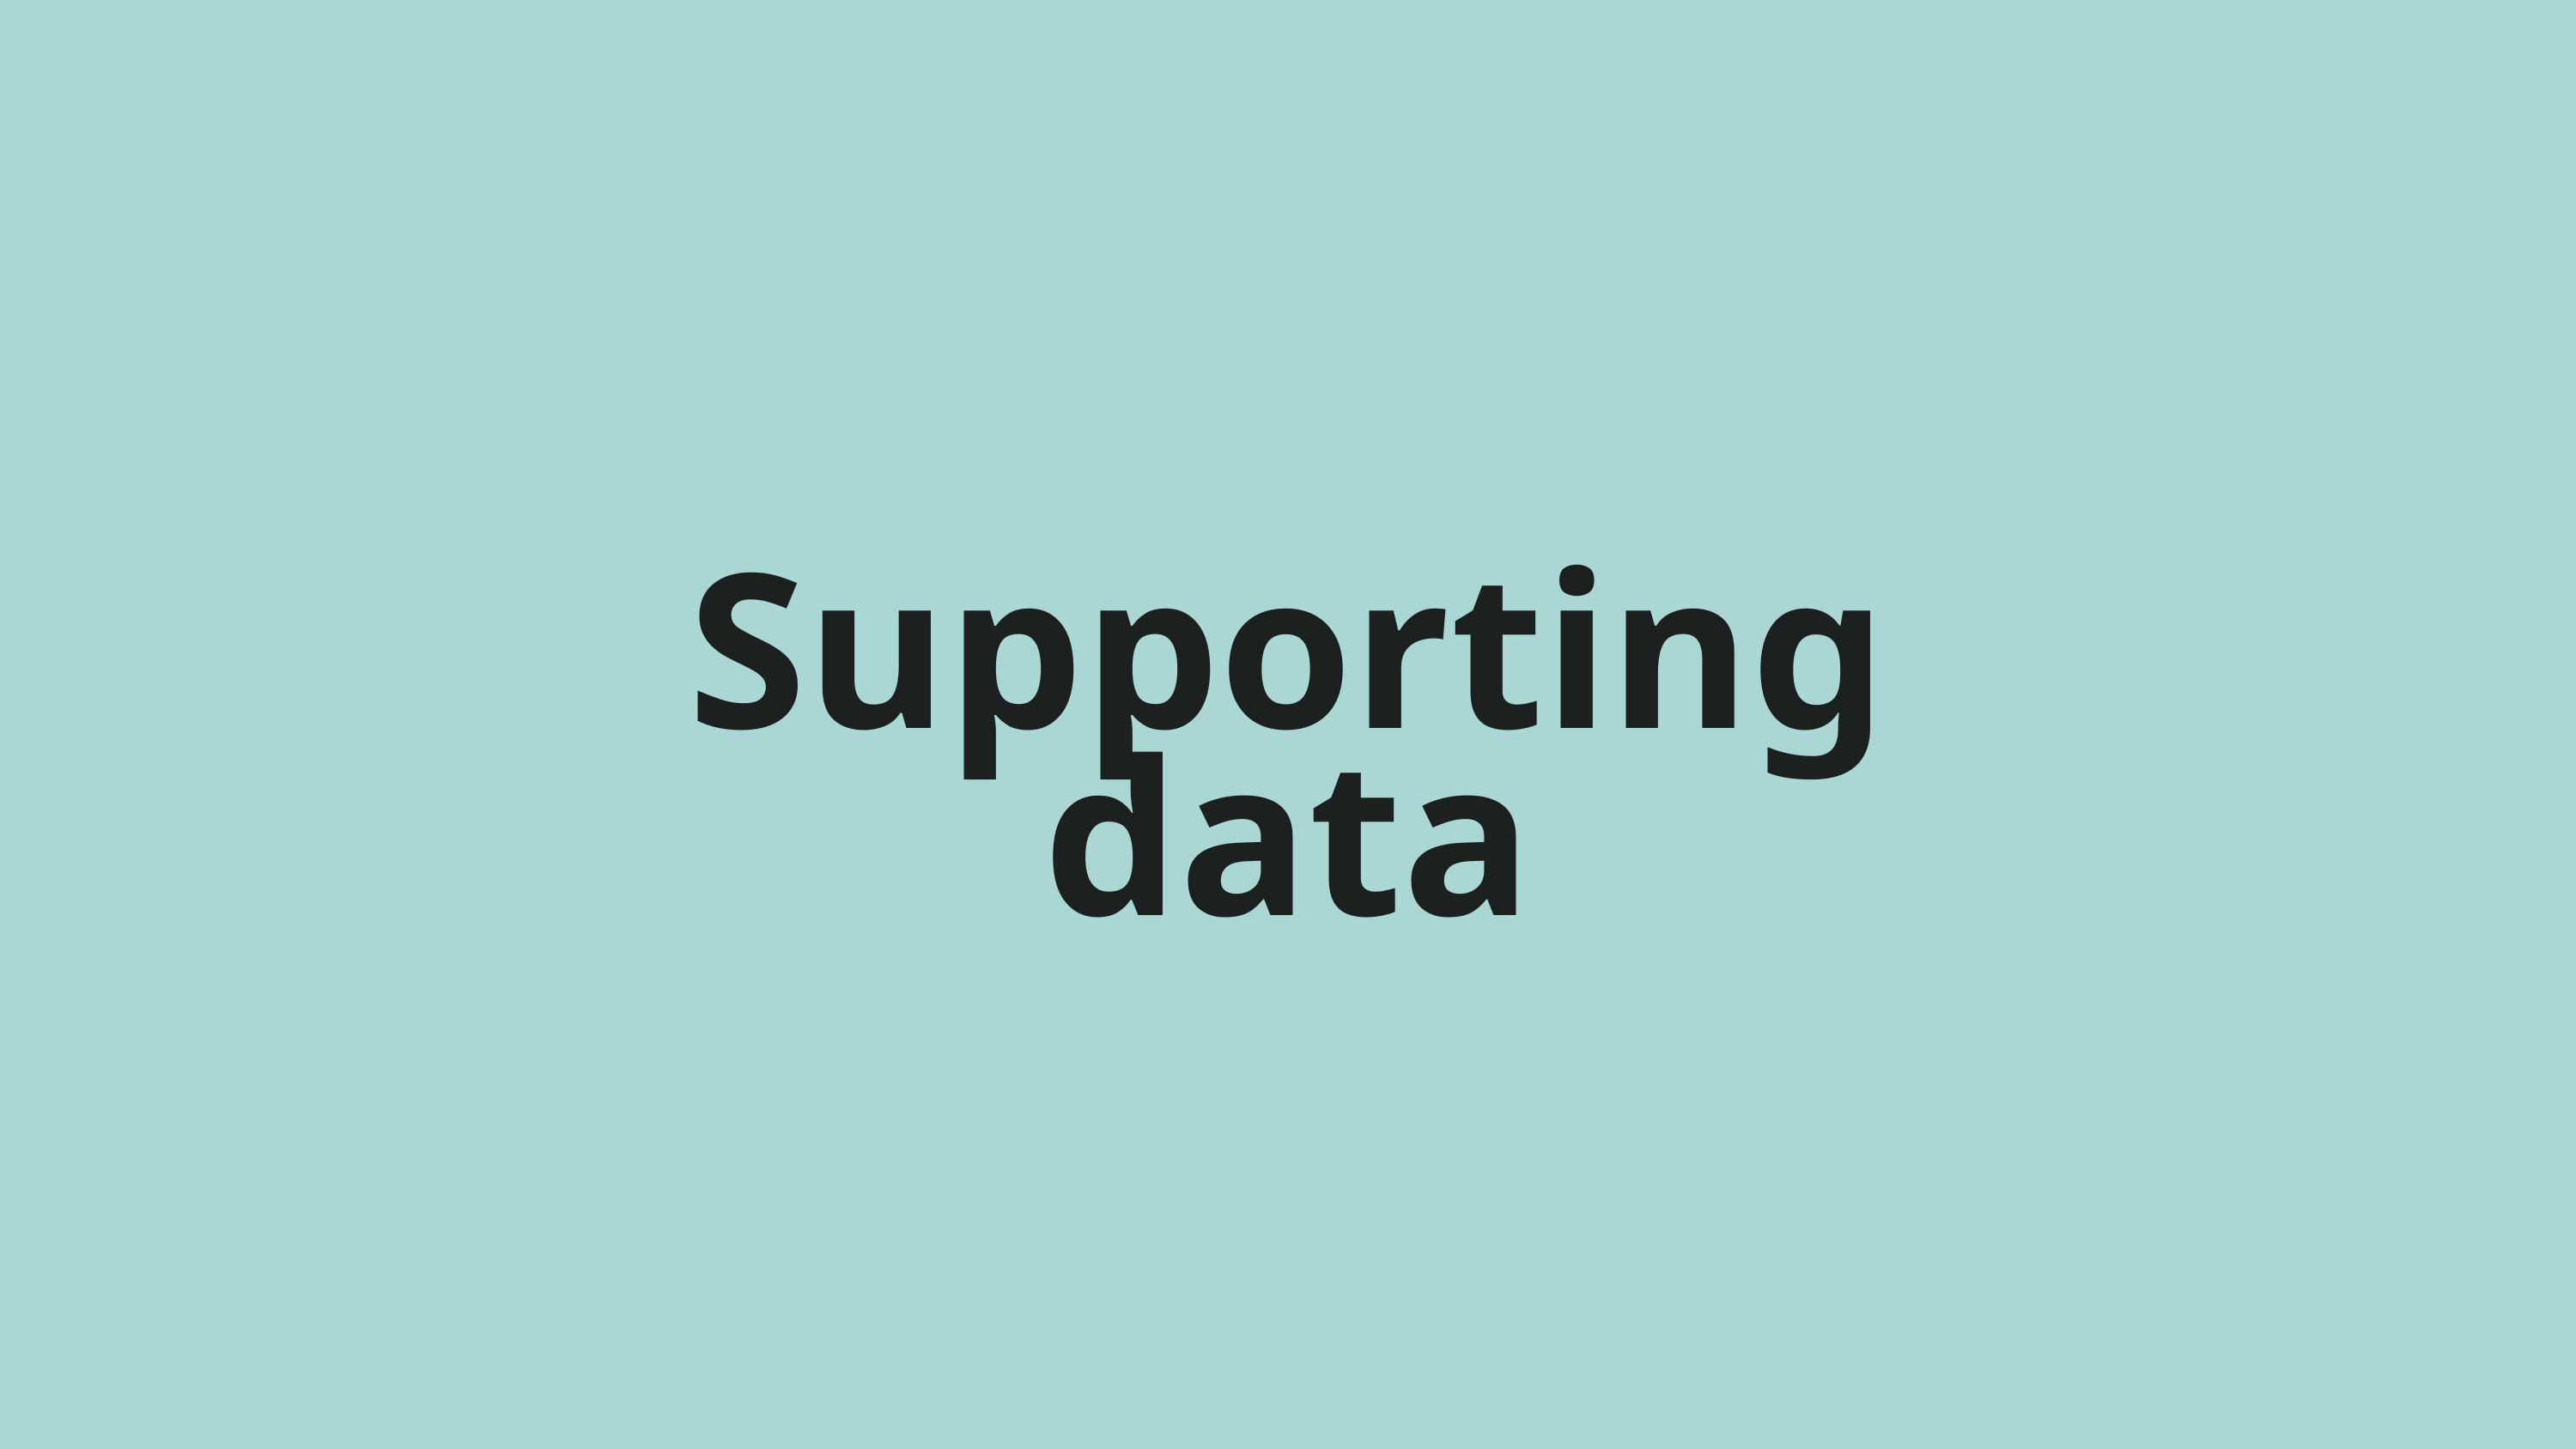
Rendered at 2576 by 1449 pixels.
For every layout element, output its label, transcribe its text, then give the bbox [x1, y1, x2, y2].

text_box Supporting data [447, 585, 2128, 960]
